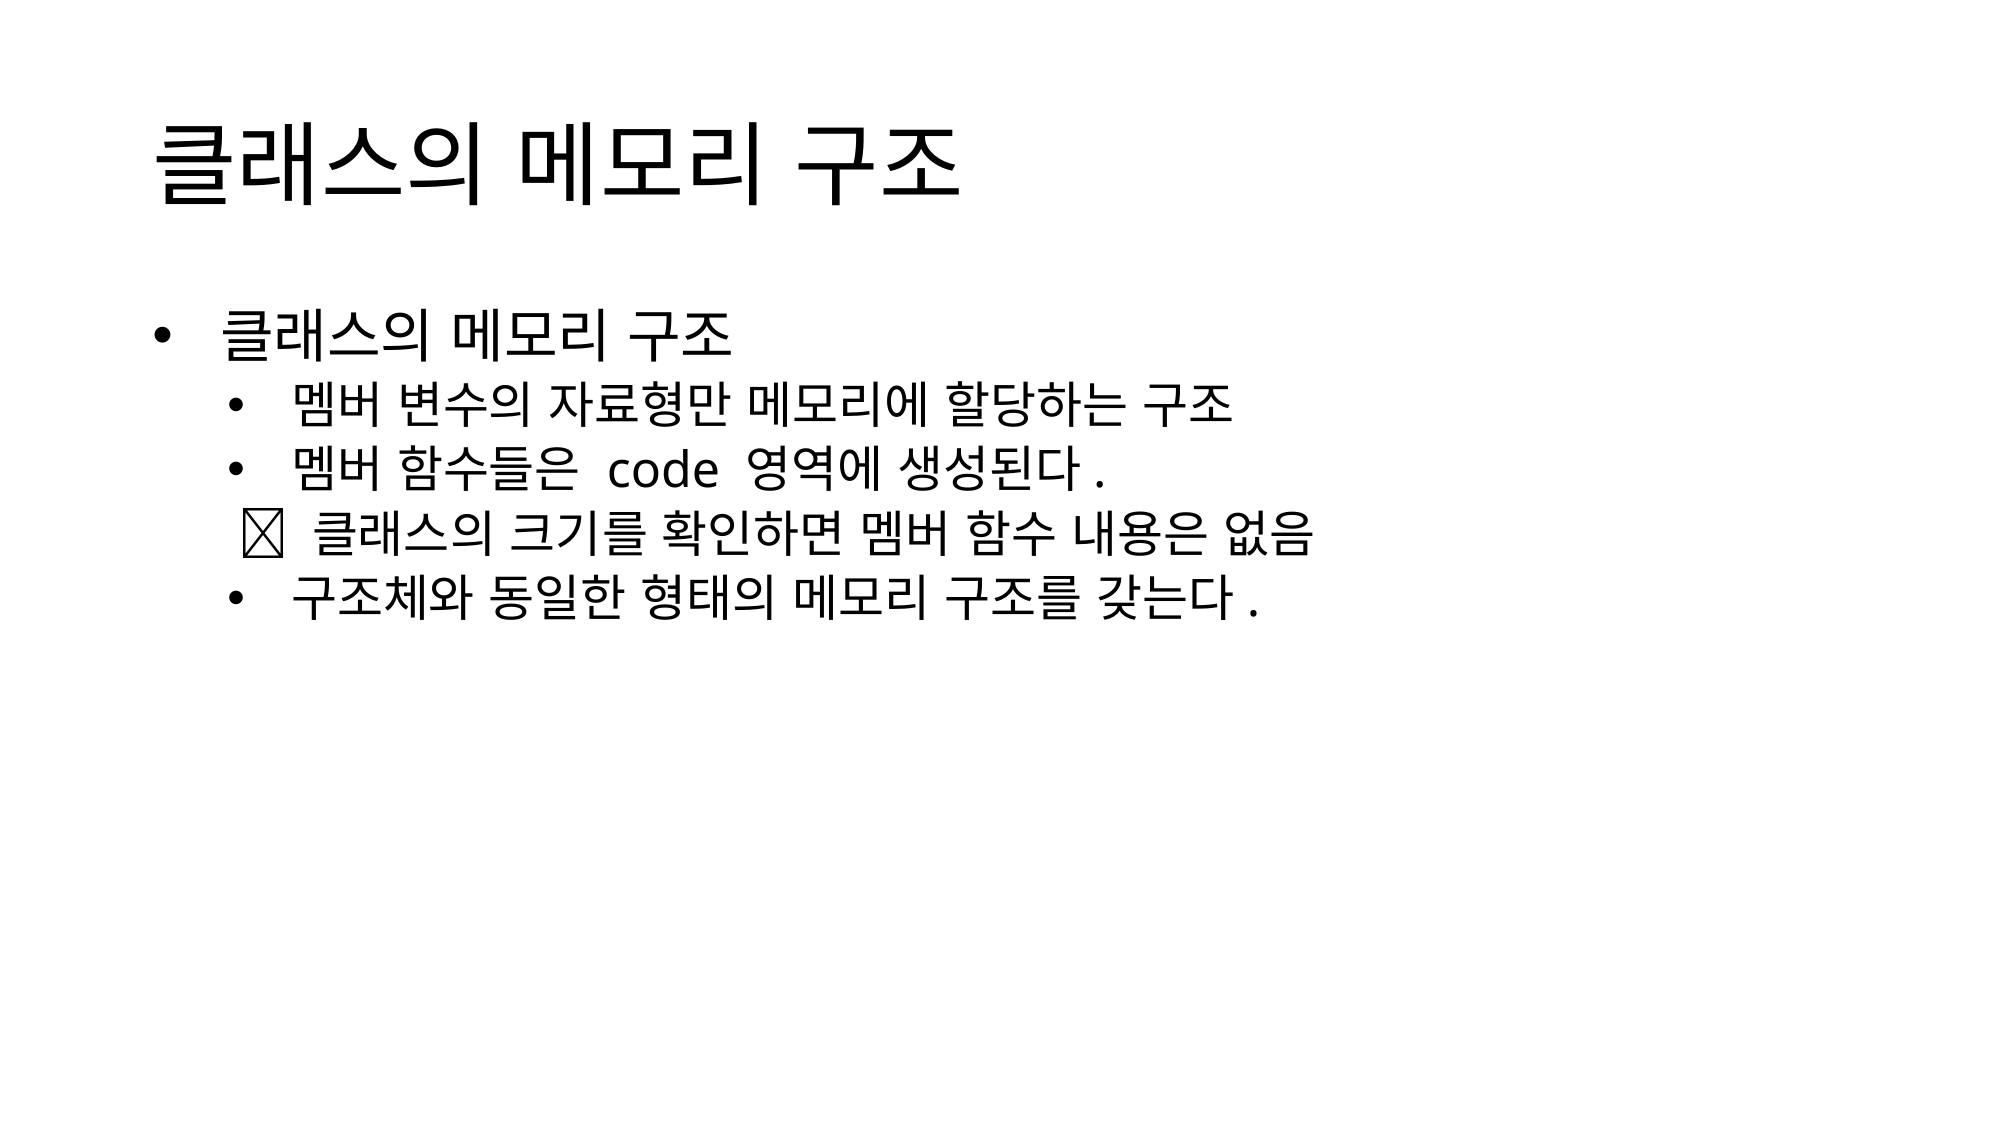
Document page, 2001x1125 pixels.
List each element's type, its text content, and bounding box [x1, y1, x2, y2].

title 클래스의 메모리 구조 [137, 59, 1863, 278]
list 클래스의 메모리 구조 멤버 변수의 자료형만 메모리에 할당하는 구조 멤버 함수들은 code 영역에 생성된다.  클래스의 크기를 확인하면 멤버 함수 내용은 없음 구조체와 동일한 형태의 메모리 구조를 갖는다. [137, 299, 1863, 1014]
